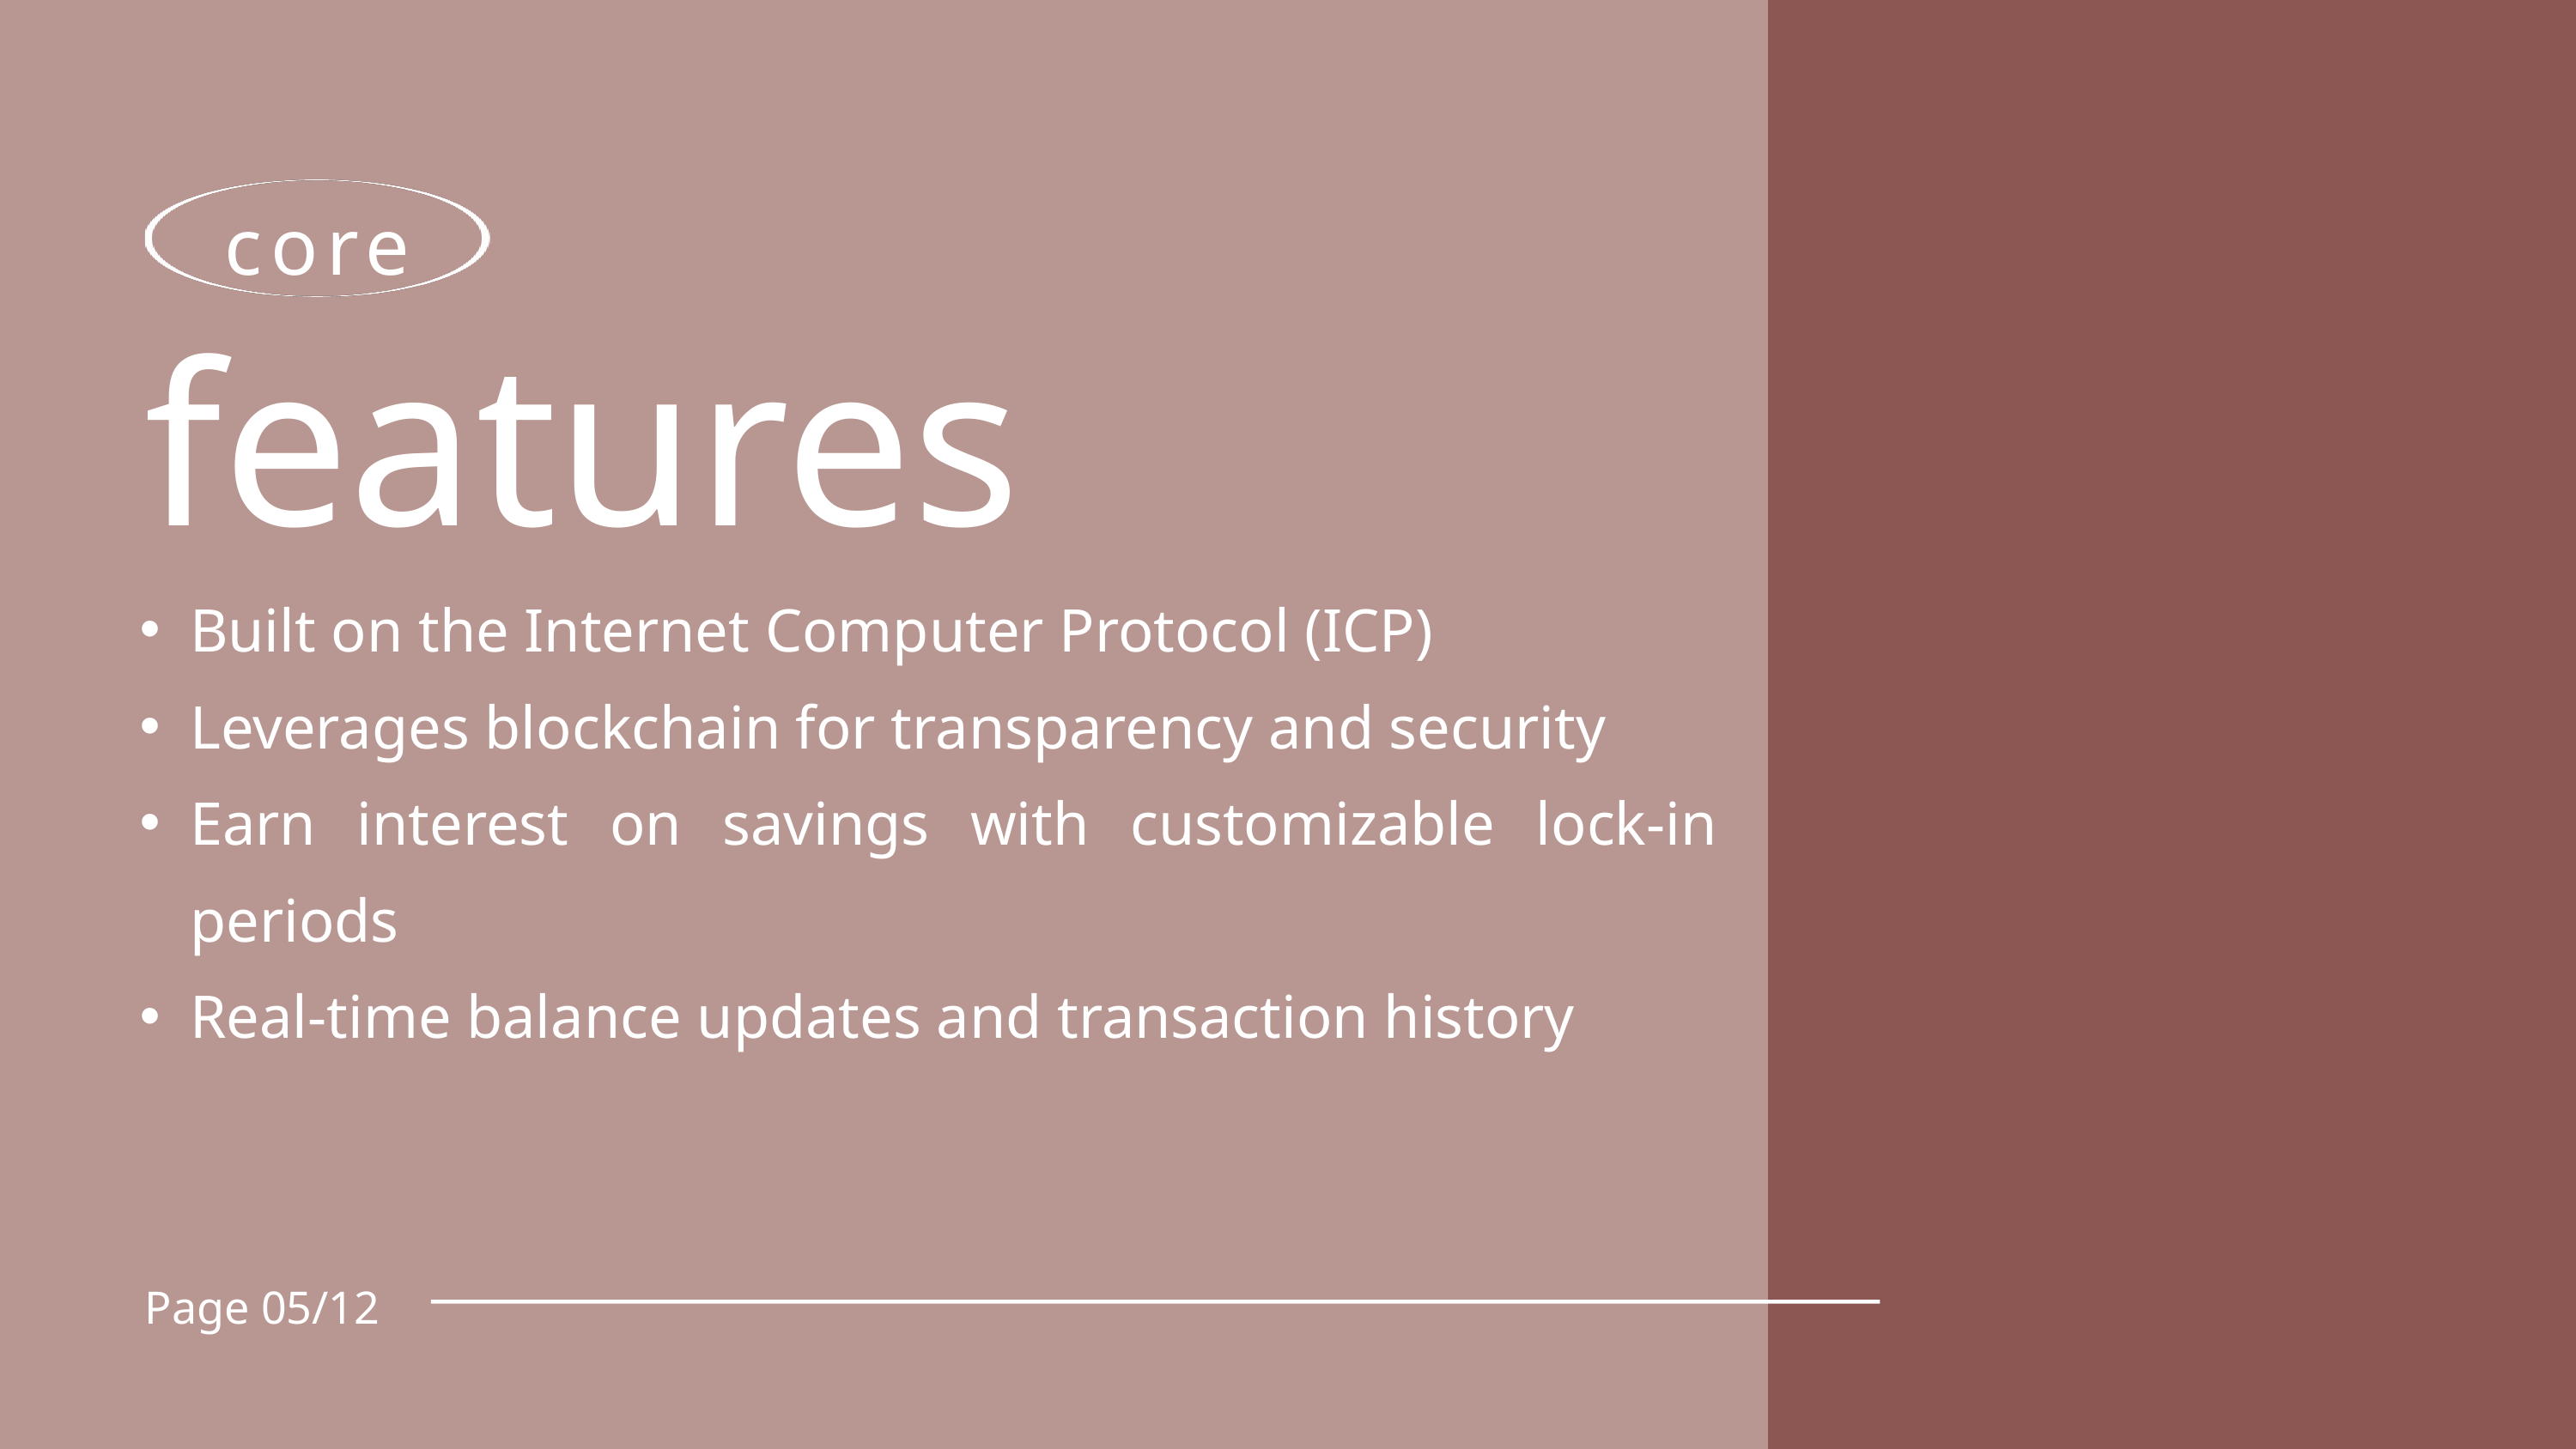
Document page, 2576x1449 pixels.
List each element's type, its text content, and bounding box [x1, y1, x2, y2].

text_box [1768, 0, 2576, 1449]
text_box Built on the Internet Computer Protocol (ICP) Leverages blockchain for transparency and security Earn interest on savings with customizable lock-in periods Real-time balance updates and transaction history [89, 567, 1718, 1051]
text_box [144, 179, 490, 297]
text_box core [173, 180, 461, 291]
text_box Page 05/12 [144, 1270, 456, 1334]
text_box features [144, 361, 1289, 567]
